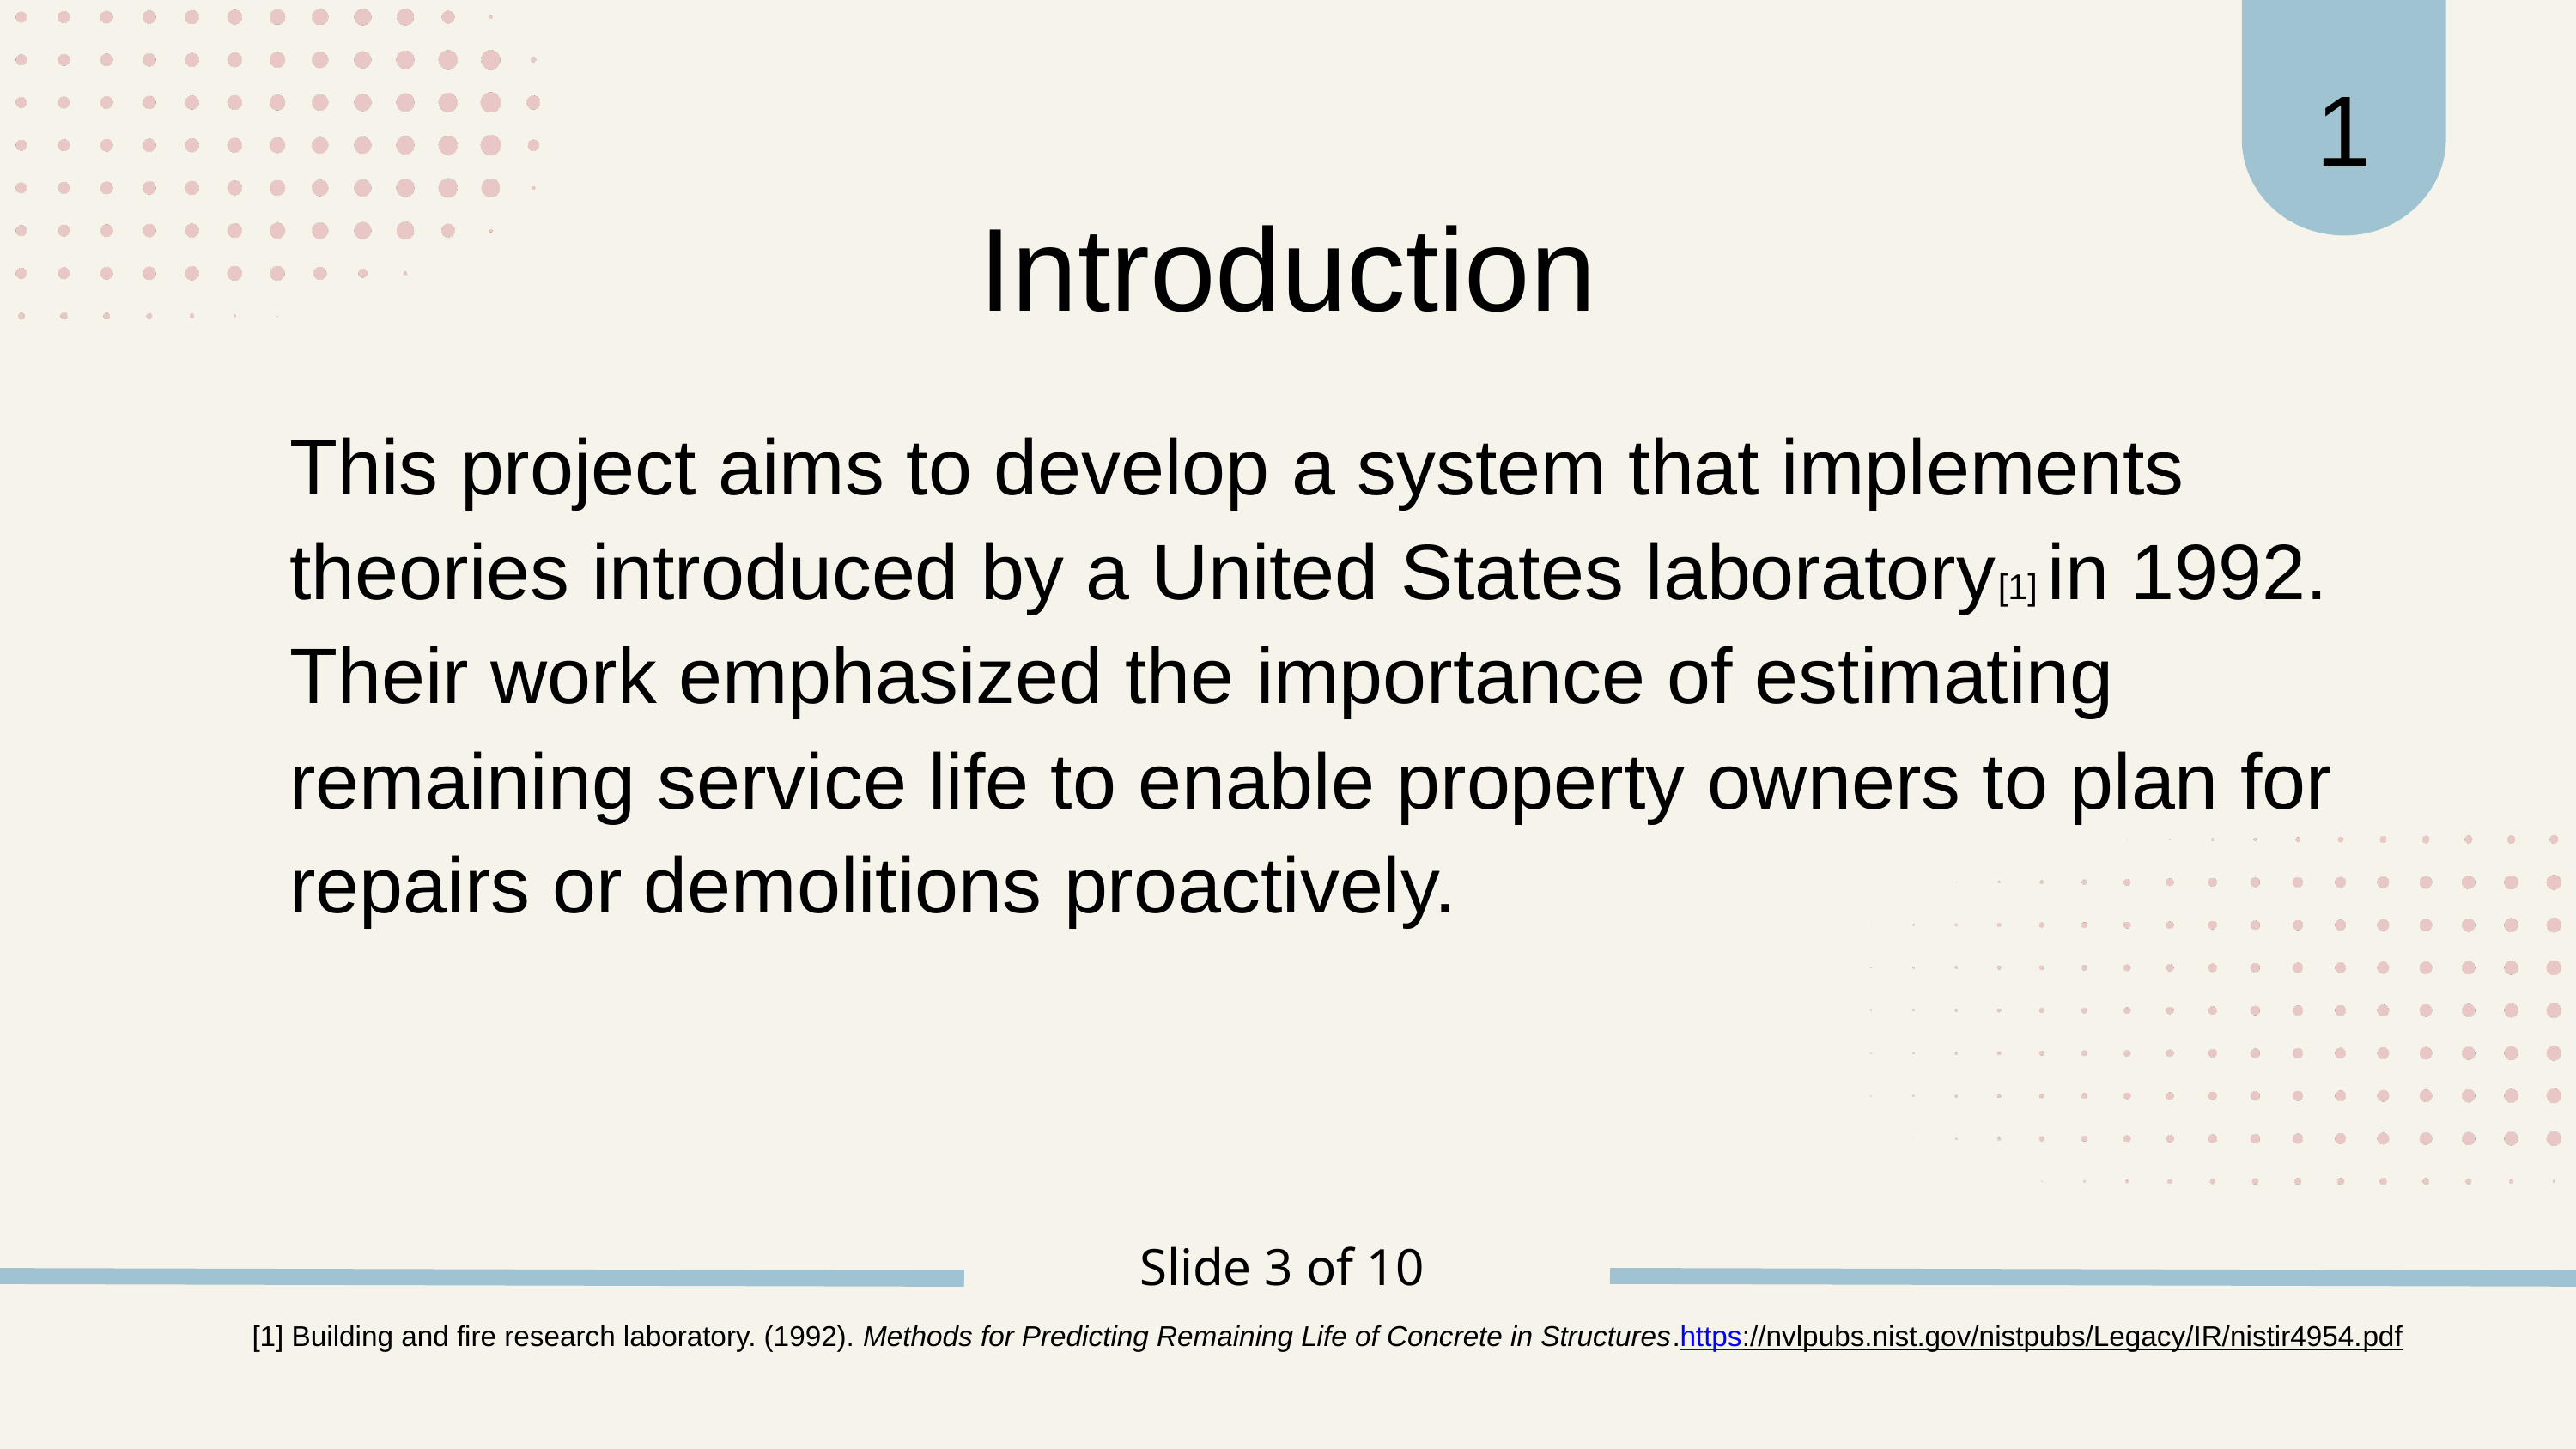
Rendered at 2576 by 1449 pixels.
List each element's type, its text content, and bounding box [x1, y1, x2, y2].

text_box [1828, 835, 2576, 1185]
text_box [0, 0, 540, 319]
text_box Introduction [359, 122, 2216, 336]
text_box This project aims to develop a system that implements theories introduced by a United States laboratory[1] in 1992. Their work emphasized the importance of estimating remaining service life to enable property owners to plan for repairs or demolitions proactively. [289, 405, 2351, 930]
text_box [2233, 0, 2455, 236]
text_box [1] Building and fire research laboratory. (1992). Methods for Predicting Remaining Life of Concrete in Structures.https://nvlpubs.nist.gov/nistpubs/Legacy/IR/nistir4954.pdf [239, 1311, 2558, 1359]
